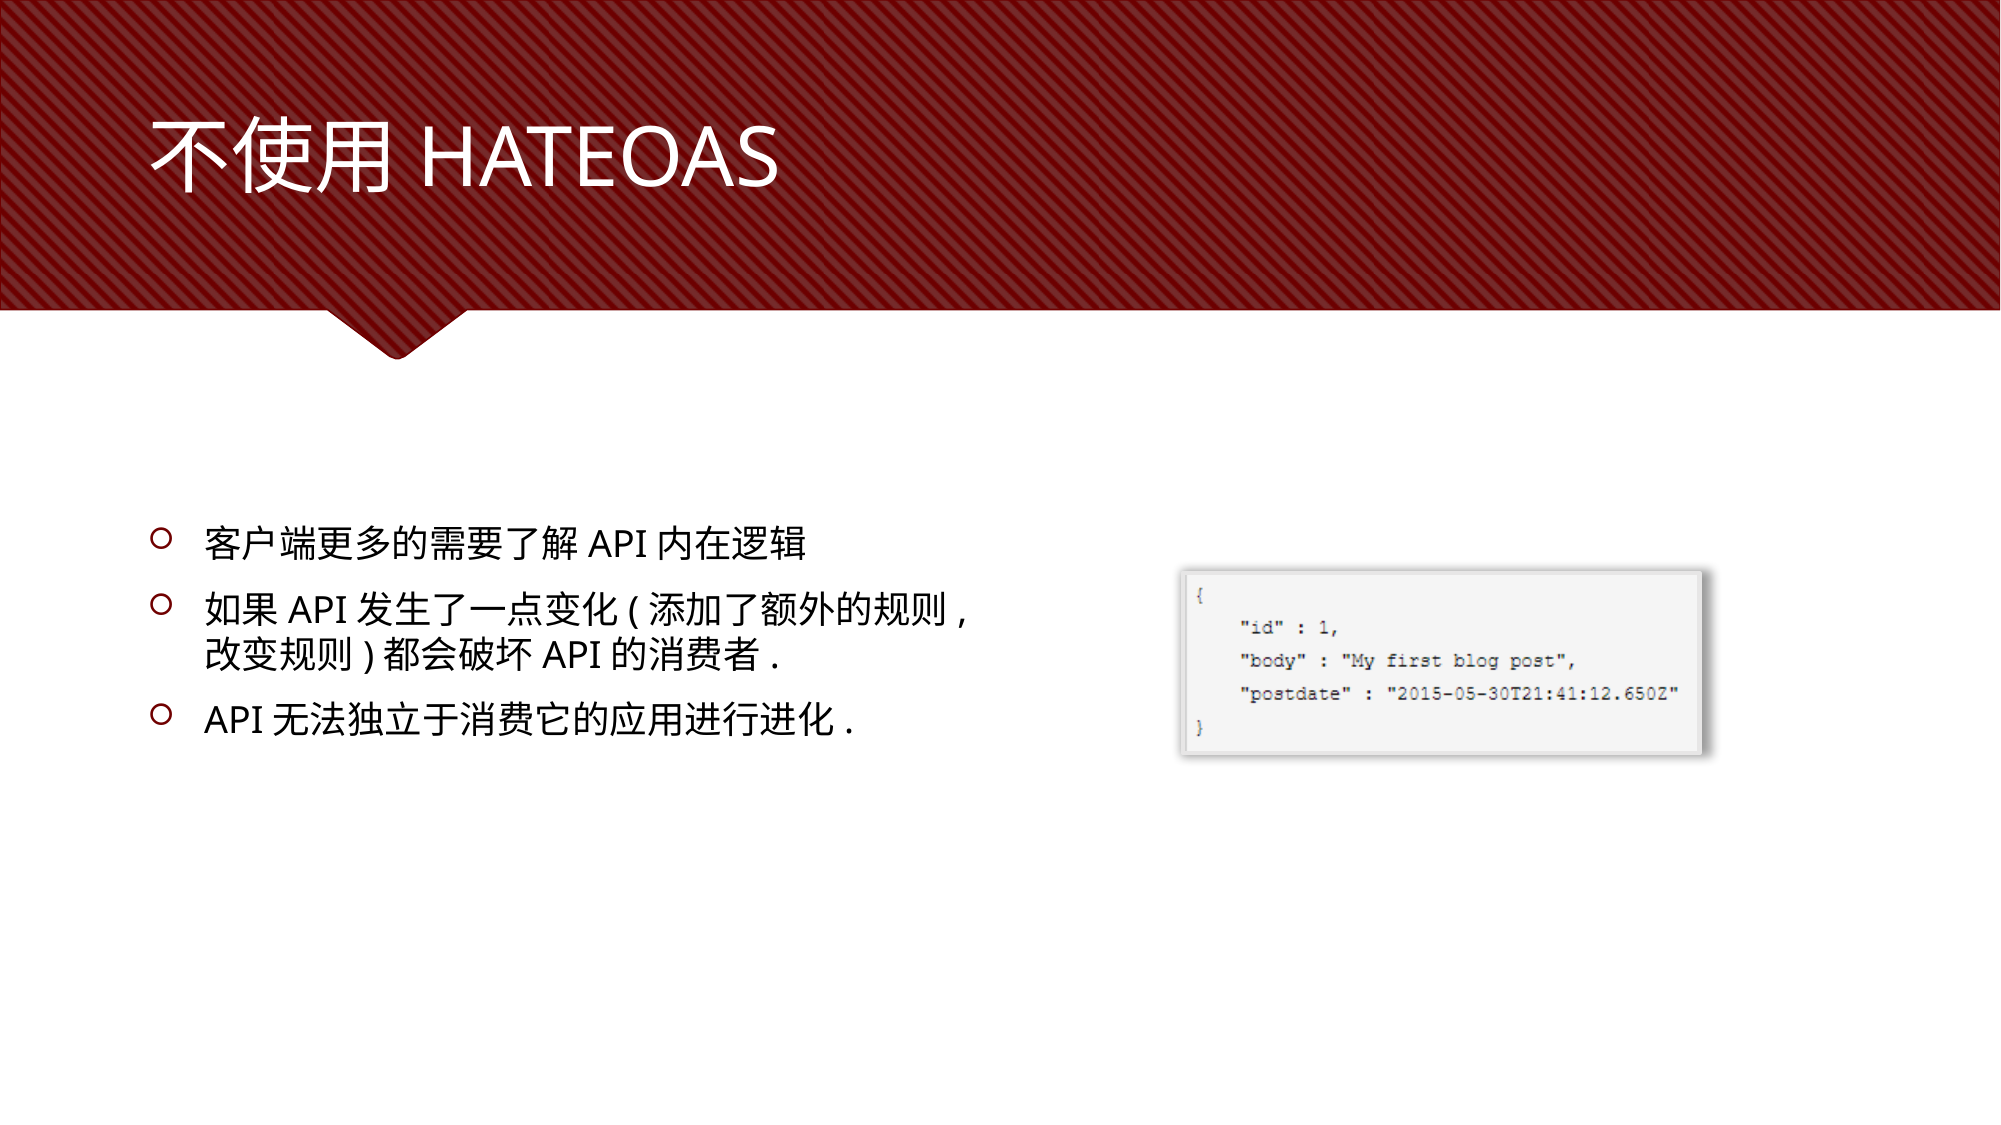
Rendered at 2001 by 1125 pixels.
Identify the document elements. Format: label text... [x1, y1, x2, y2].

list 客户端更多的需要了解API内在逻辑 如果API发生了一点变化(添加了额外的规则, 改变规则)都会破坏API的消费者. API无法独立于消费它的应用进行进化. [132, 364, 984, 962]
title 不使用HATEOAS [132, 73, 1868, 233]
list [1184, 574, 1698, 752]
